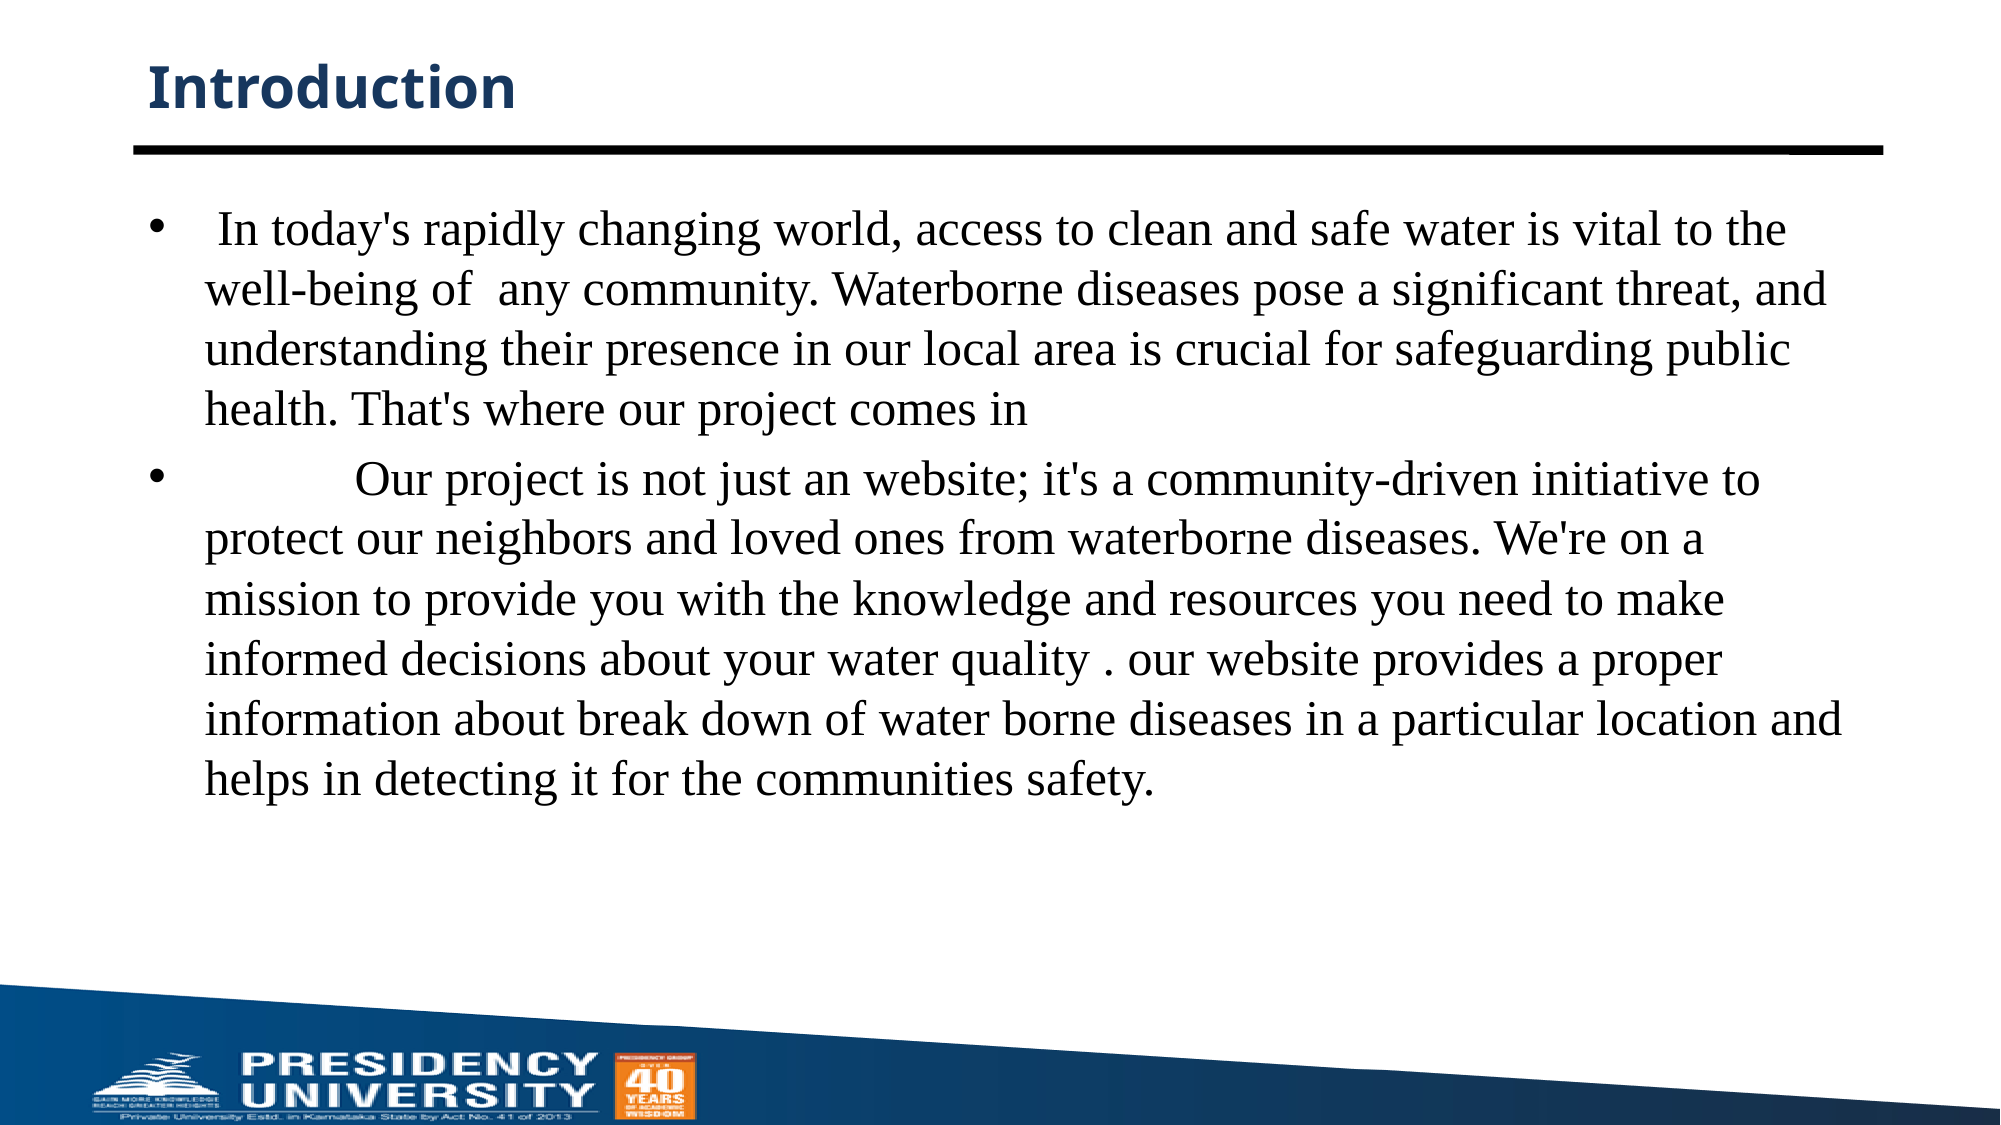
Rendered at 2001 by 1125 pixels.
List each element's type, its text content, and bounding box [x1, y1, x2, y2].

title Introduction [133, 45, 1884, 125]
list In today's rapidly changing world, access to clean and safe water is vital to the well-being of any community. Waterborne diseases pose a significant threat, and understanding their presence in our local area is crucial for safeguarding public health. That's where our project comes in Our project is not just an website; it's a community-driven initiative to protect our neighbors and loved ones from waterborne diseases. We're on a mission to provide you with the knowledge and resources you need to make informed decisions about your water quality . our website provides a proper information about break down of water borne diseases in a particular location and helps in detecting it for the communities safety. [133, 187, 1884, 1000]
picture [0, 982, 2000, 1125]
